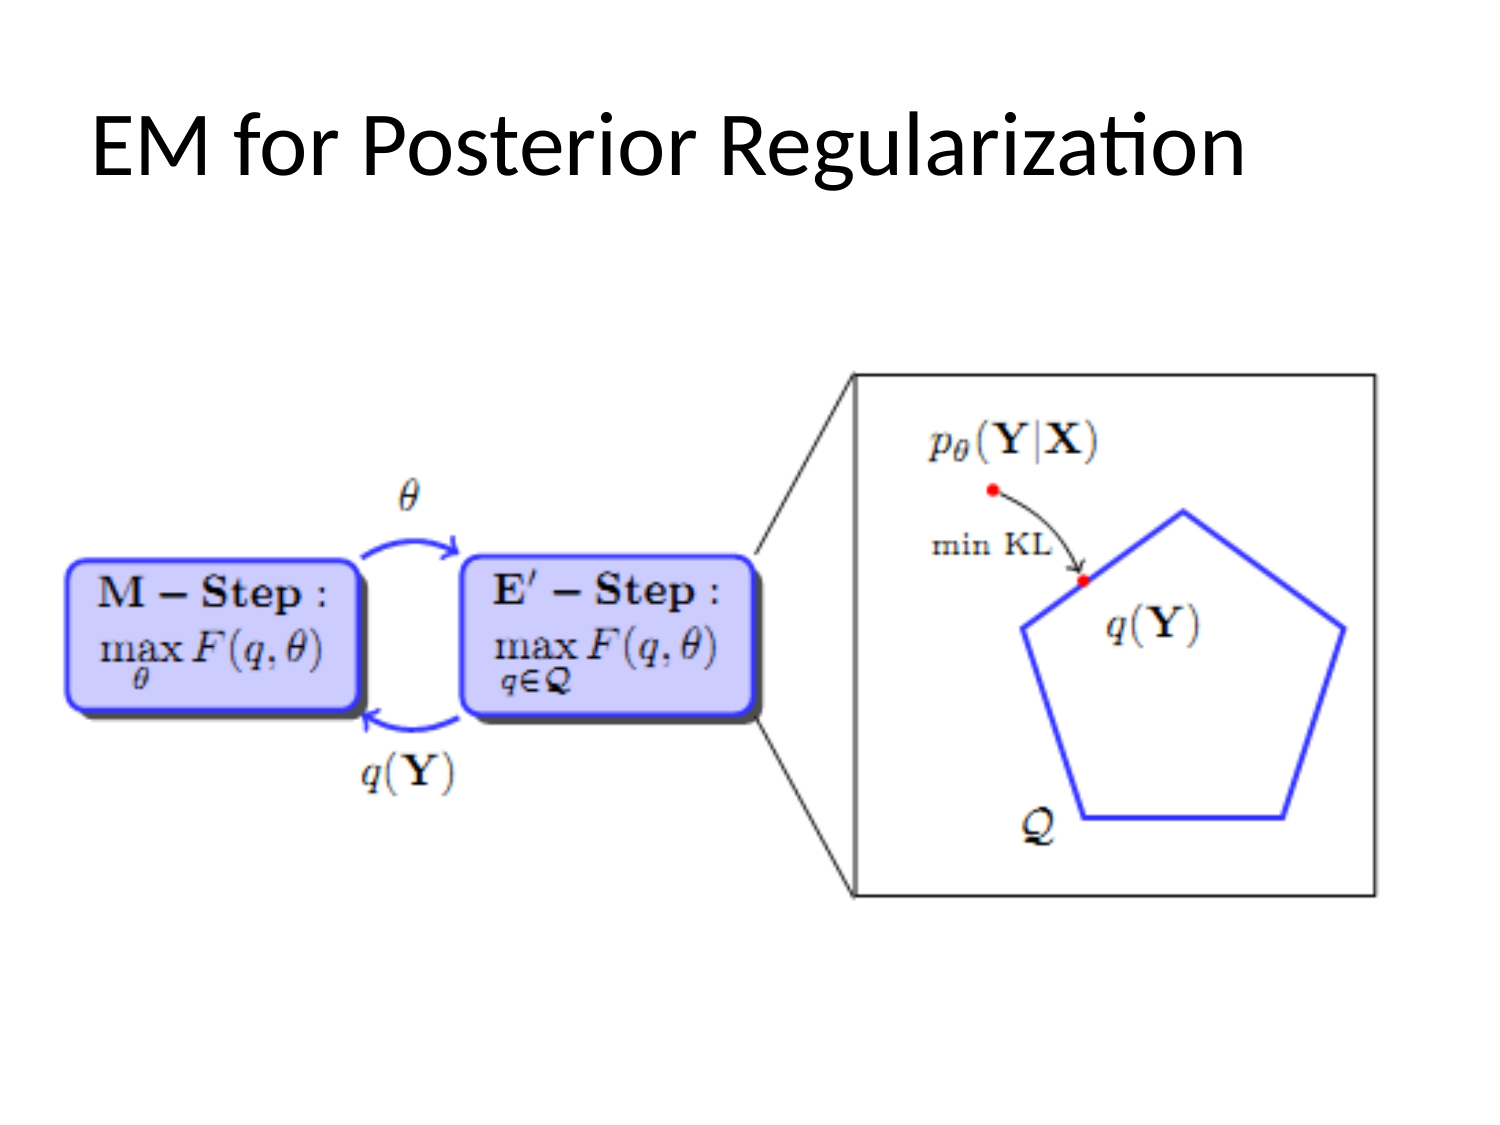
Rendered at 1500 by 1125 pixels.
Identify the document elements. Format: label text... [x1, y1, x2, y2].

title EM for Posterior Regularization [75, 45, 1425, 199]
picture [0, 199, 1500, 976]
